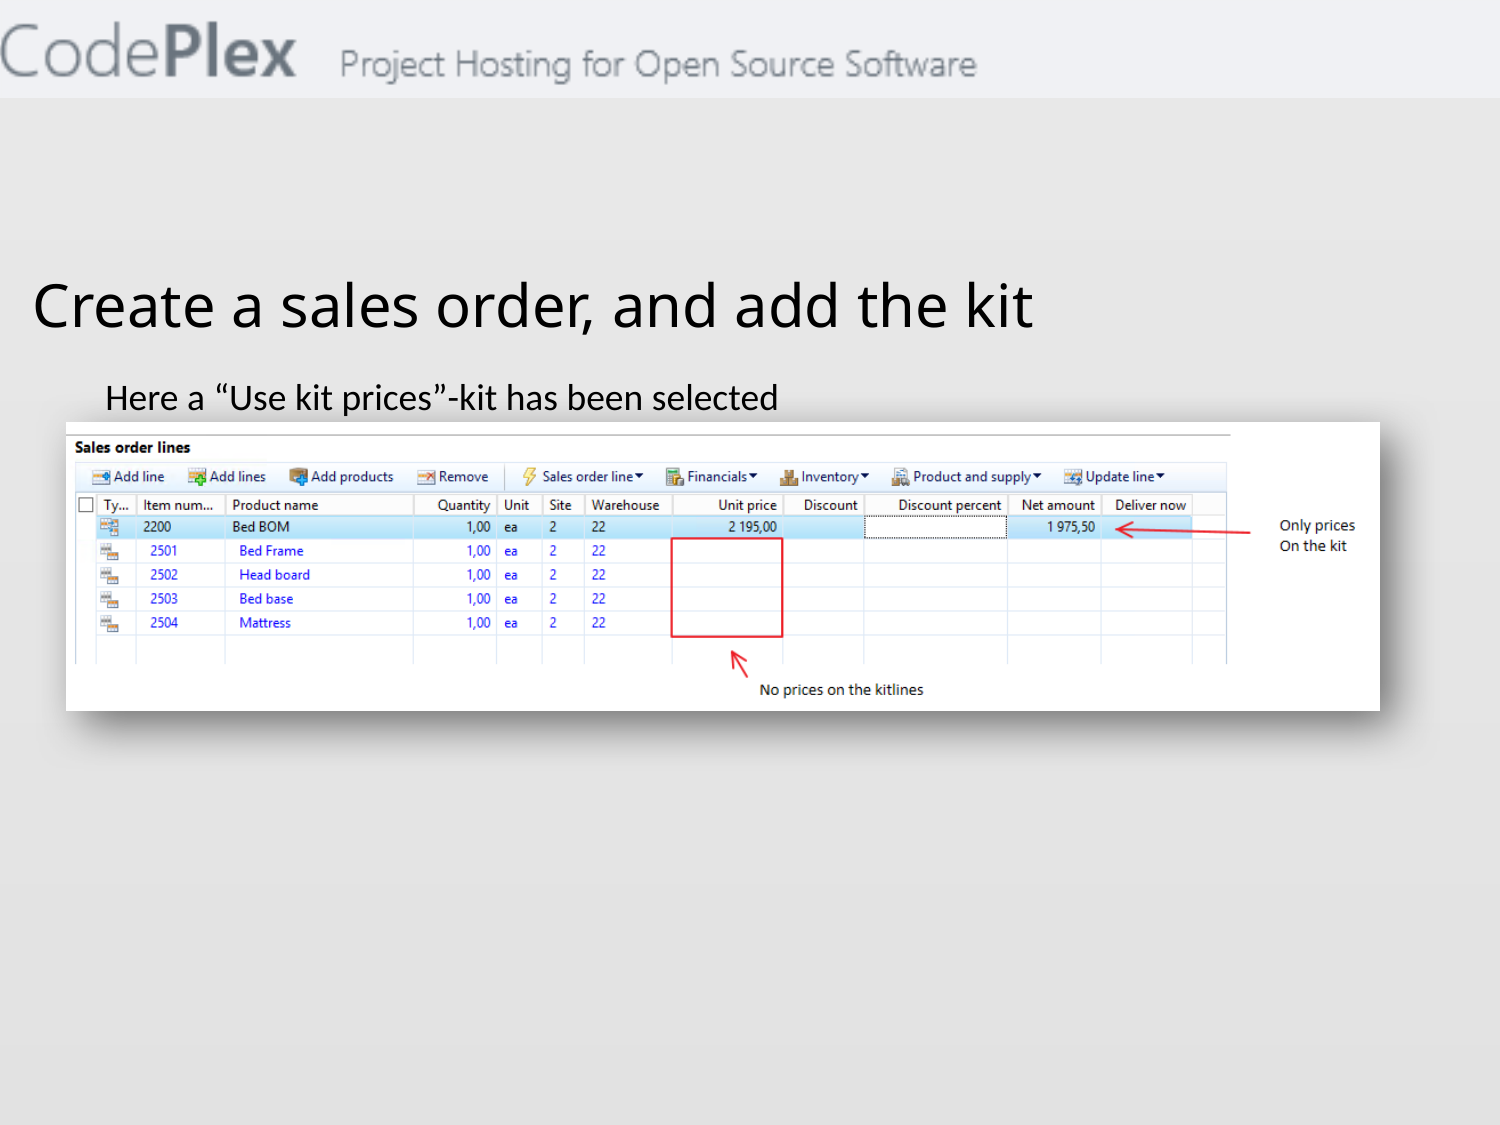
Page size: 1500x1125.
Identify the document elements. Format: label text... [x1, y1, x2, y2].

title Create a sales order, and add the kit [17, 267, 1500, 349]
text_box Here a “Use kit prices”-kit has been selected [90, 365, 795, 408]
picture [66, 421, 1380, 711]
picture [0, 0, 1500, 98]
